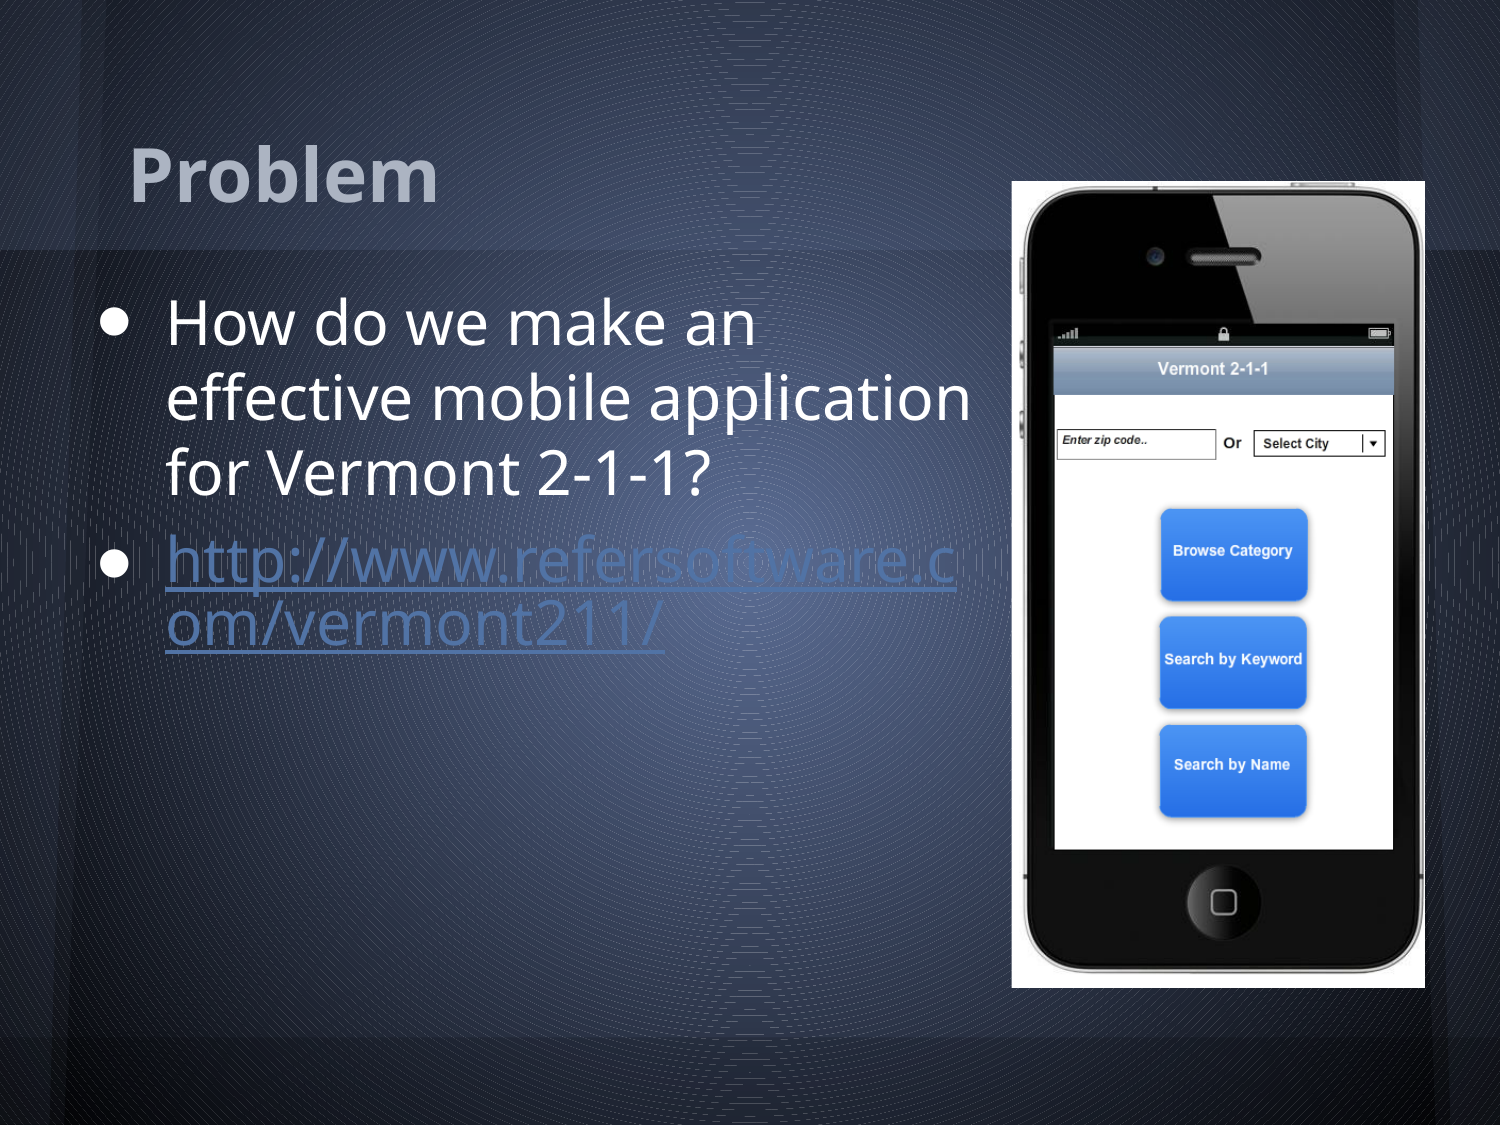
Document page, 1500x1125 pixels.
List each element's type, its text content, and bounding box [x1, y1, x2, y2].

list How do we make an effective mobile application for Vermont 2-1-1? http://www.refersoftware.com/vermont211/ [75, 267, 992, 936]
text_box [1011, 181, 1425, 988]
title Problem [75, 14, 1425, 233]
